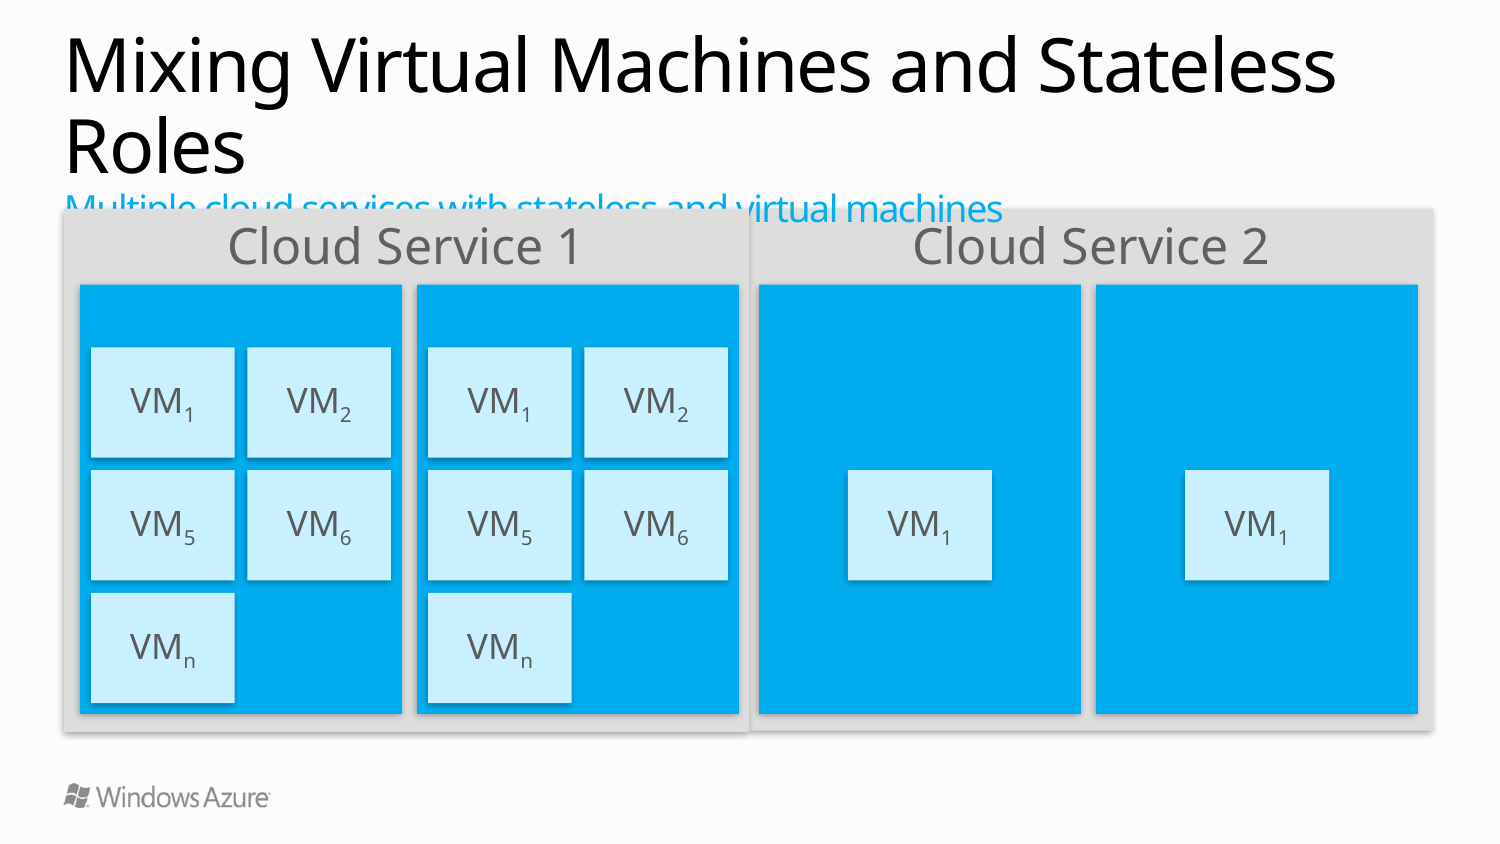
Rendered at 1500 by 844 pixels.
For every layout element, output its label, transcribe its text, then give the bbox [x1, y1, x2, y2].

text_box VM1 [847, 469, 993, 581]
title Mixing Virtual Machines and Stateless Roles Multiple cloud services with stateless and virtual machines [63, 28, 1436, 155]
text_box Virtual Machine [758, 284, 1082, 715]
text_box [416, 284, 740, 715]
text_box Cloud Service 1 [63, 208, 750, 733]
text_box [79, 284, 403, 715]
text_box VM1 [1184, 469, 1330, 581]
text_box Cloud Service 2 [751, 208, 1434, 731]
text_box Virtual Machine [1095, 284, 1419, 715]
